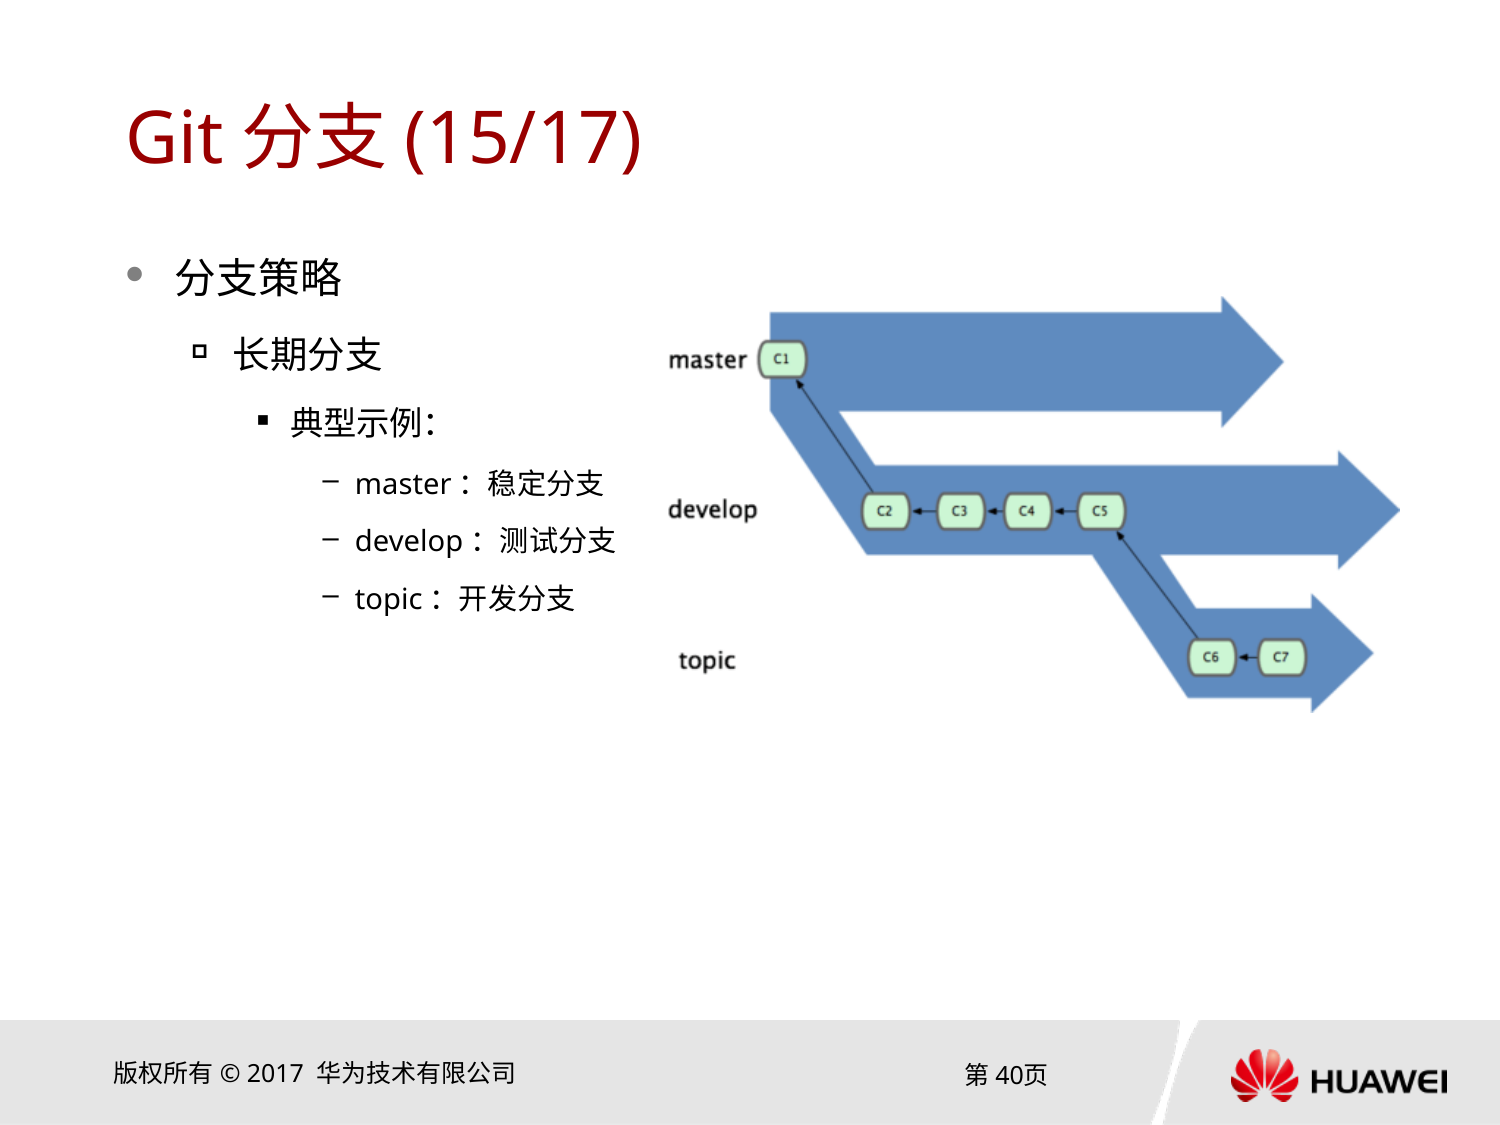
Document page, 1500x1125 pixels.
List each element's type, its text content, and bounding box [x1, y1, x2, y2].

picture [0, 1020, 1500, 1125]
list 分支策略 长期分支 典型示例： master：稳定分支 develop：测试分支 topic：开发分支 [111, 225, 633, 870]
title Git分支(15/17) [111, 63, 1378, 207]
picture [667, 296, 1400, 713]
